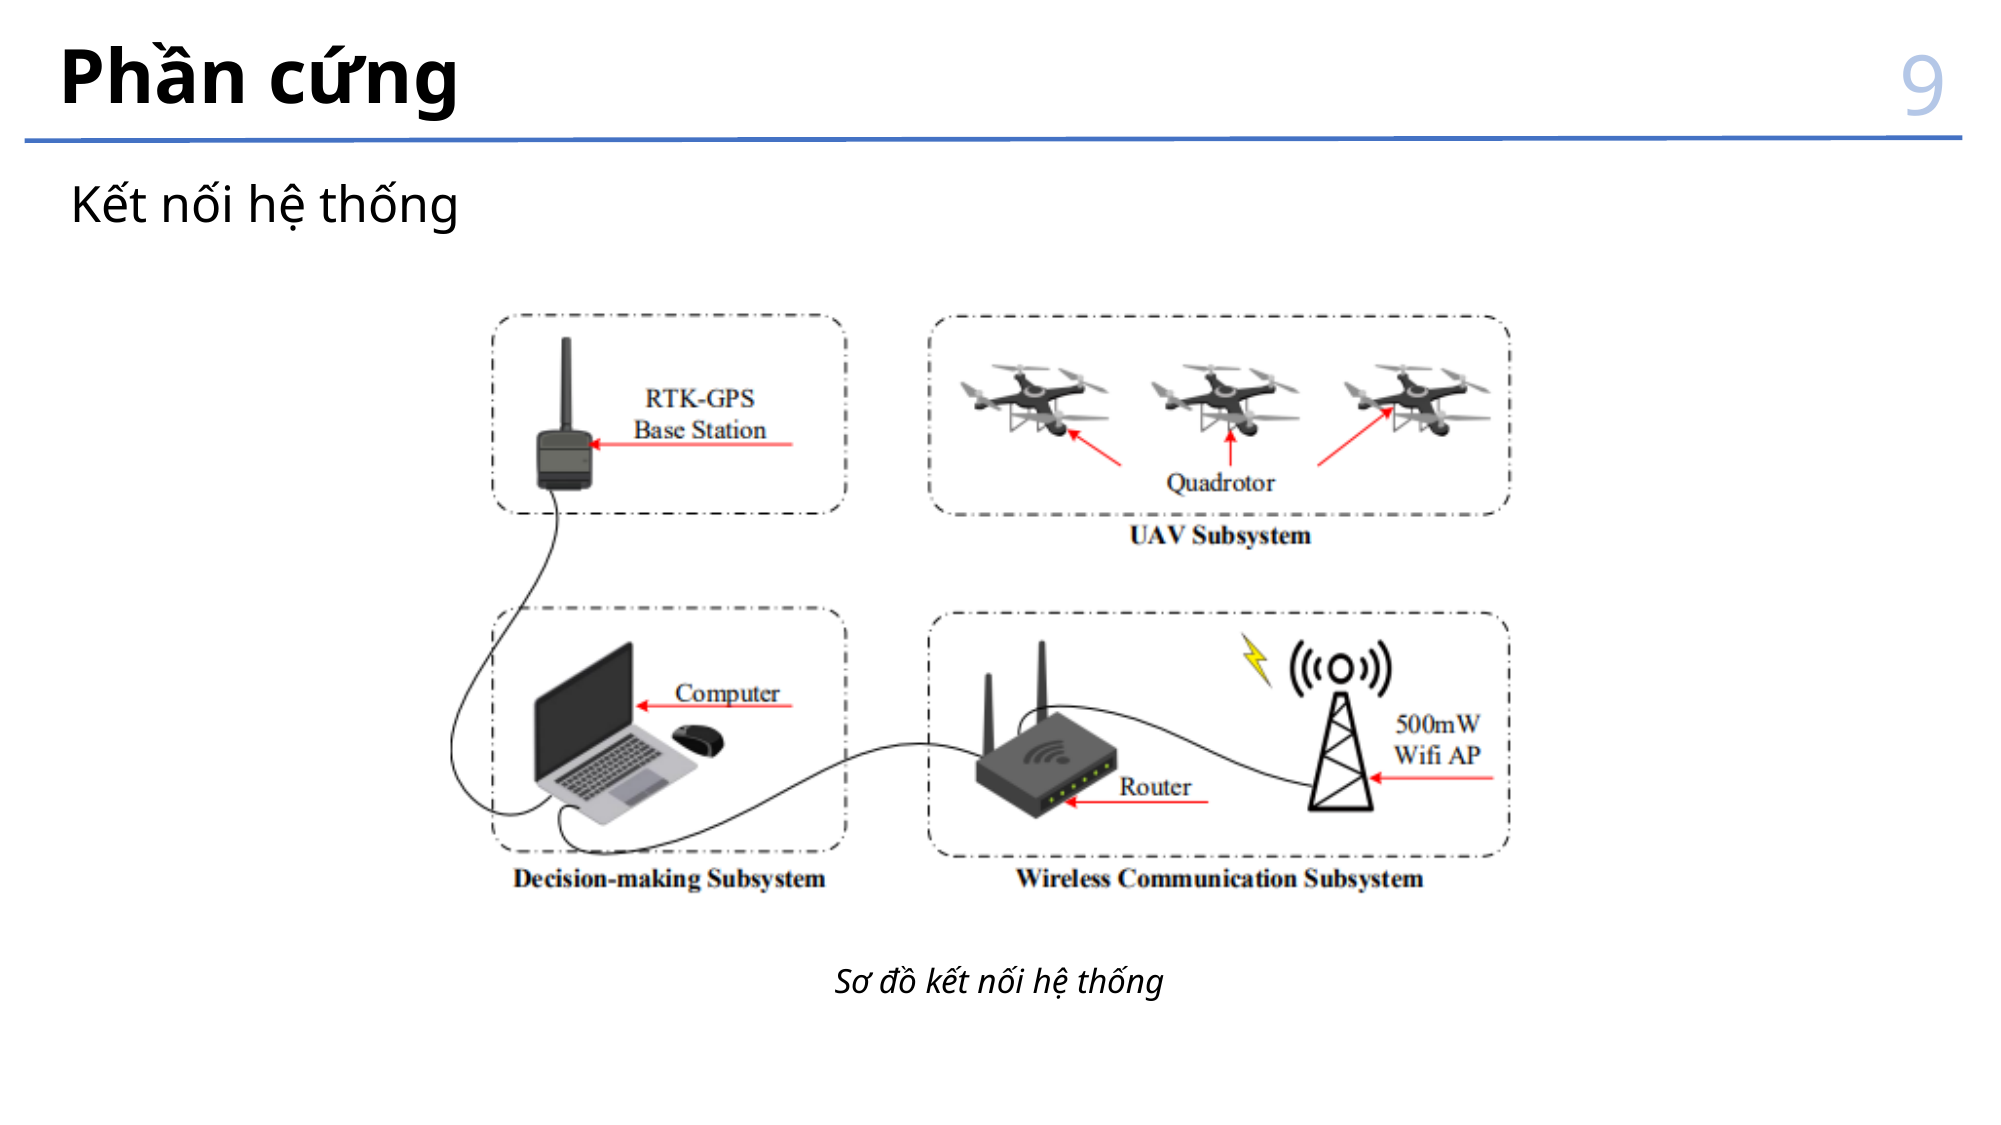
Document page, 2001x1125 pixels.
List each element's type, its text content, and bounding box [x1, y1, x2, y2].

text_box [24, 137, 1963, 141]
text_box 9 [1710, 24, 1963, 137]
text_box Phần cứng [43, 21, 1422, 127]
picture [377, 240, 1610, 905]
text_box Sơ đồ kết nối hệ thống [665, 952, 1334, 1008]
text_box Kết nối hệ thống [55, 165, 1888, 240]
